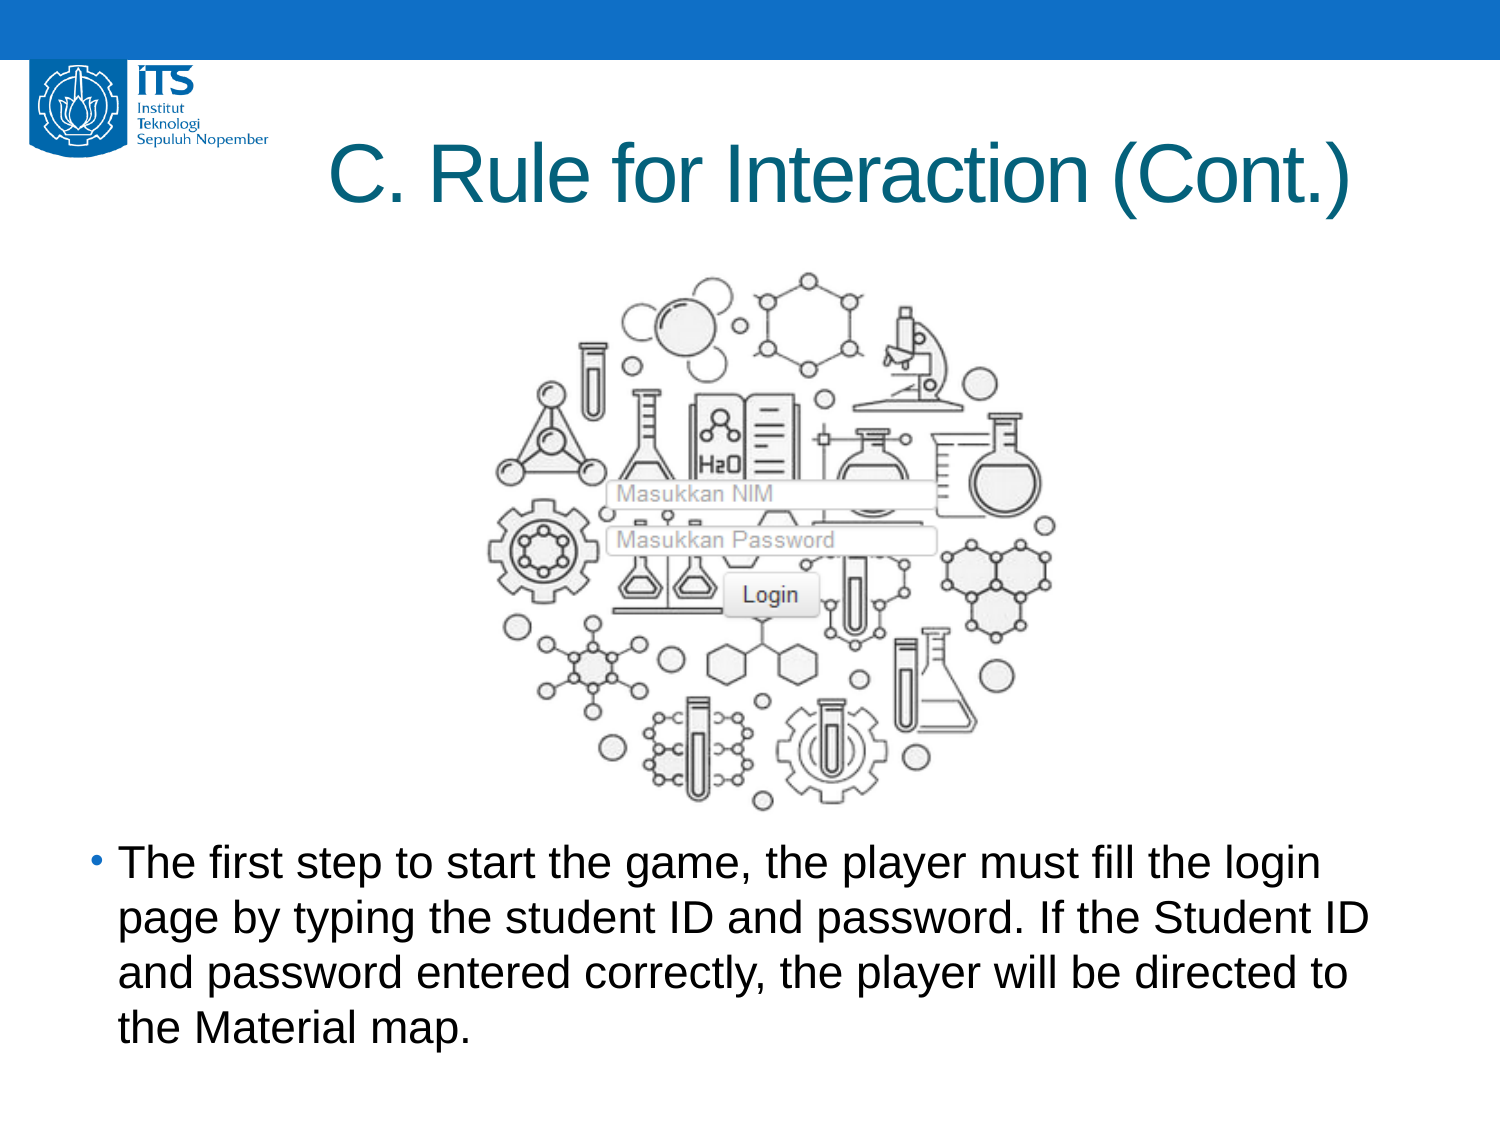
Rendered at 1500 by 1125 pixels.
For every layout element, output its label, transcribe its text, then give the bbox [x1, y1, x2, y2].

picture [19, 59, 276, 166]
list The first step to start the game, the player must fill the login page by typing the student ID and password. If the Student ID and password entered correctly, the player will be directed to the Material map. [75, 825, 1425, 1063]
picture [474, 249, 1063, 826]
text_box C. Rule for Interaction (Cont.) [312, 87, 1425, 250]
